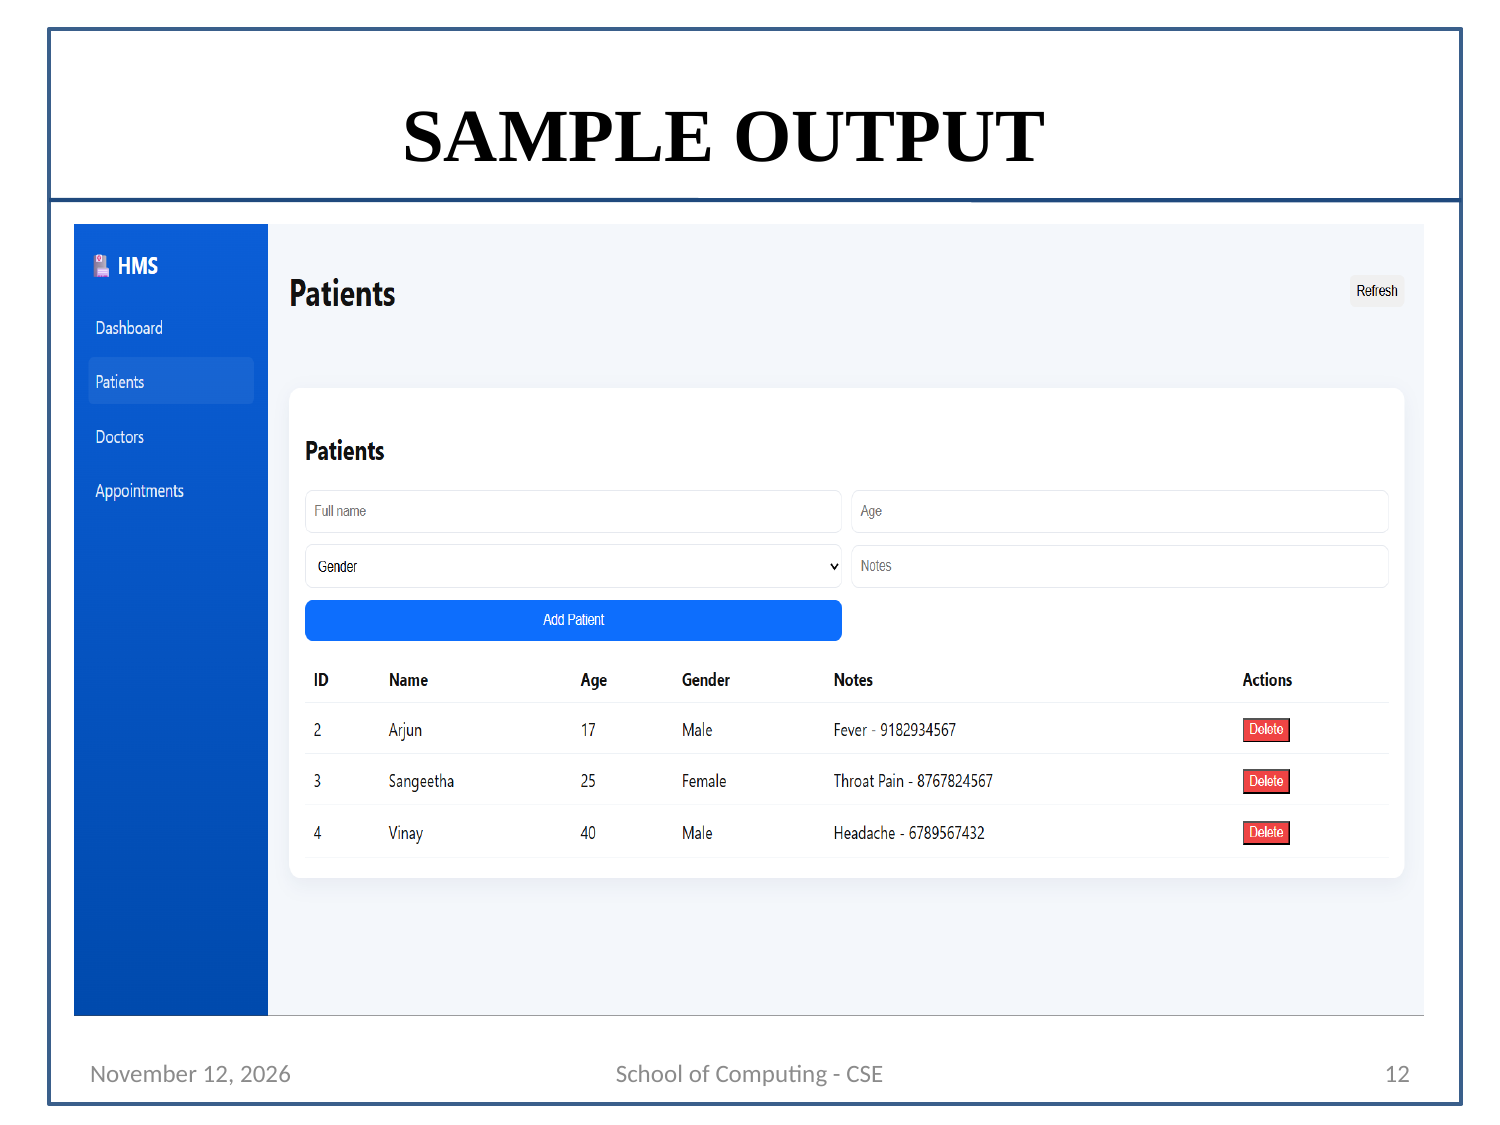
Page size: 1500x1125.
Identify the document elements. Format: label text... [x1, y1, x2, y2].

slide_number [75, 1042, 425, 1103]
picture [73, 224, 1425, 1016]
footer School of Computing - CSE [512, 1042, 988, 1103]
slide_number 12 [1074, 1042, 1425, 1103]
title SAMPLE OUTPUT [49, 37, 1399, 225]
